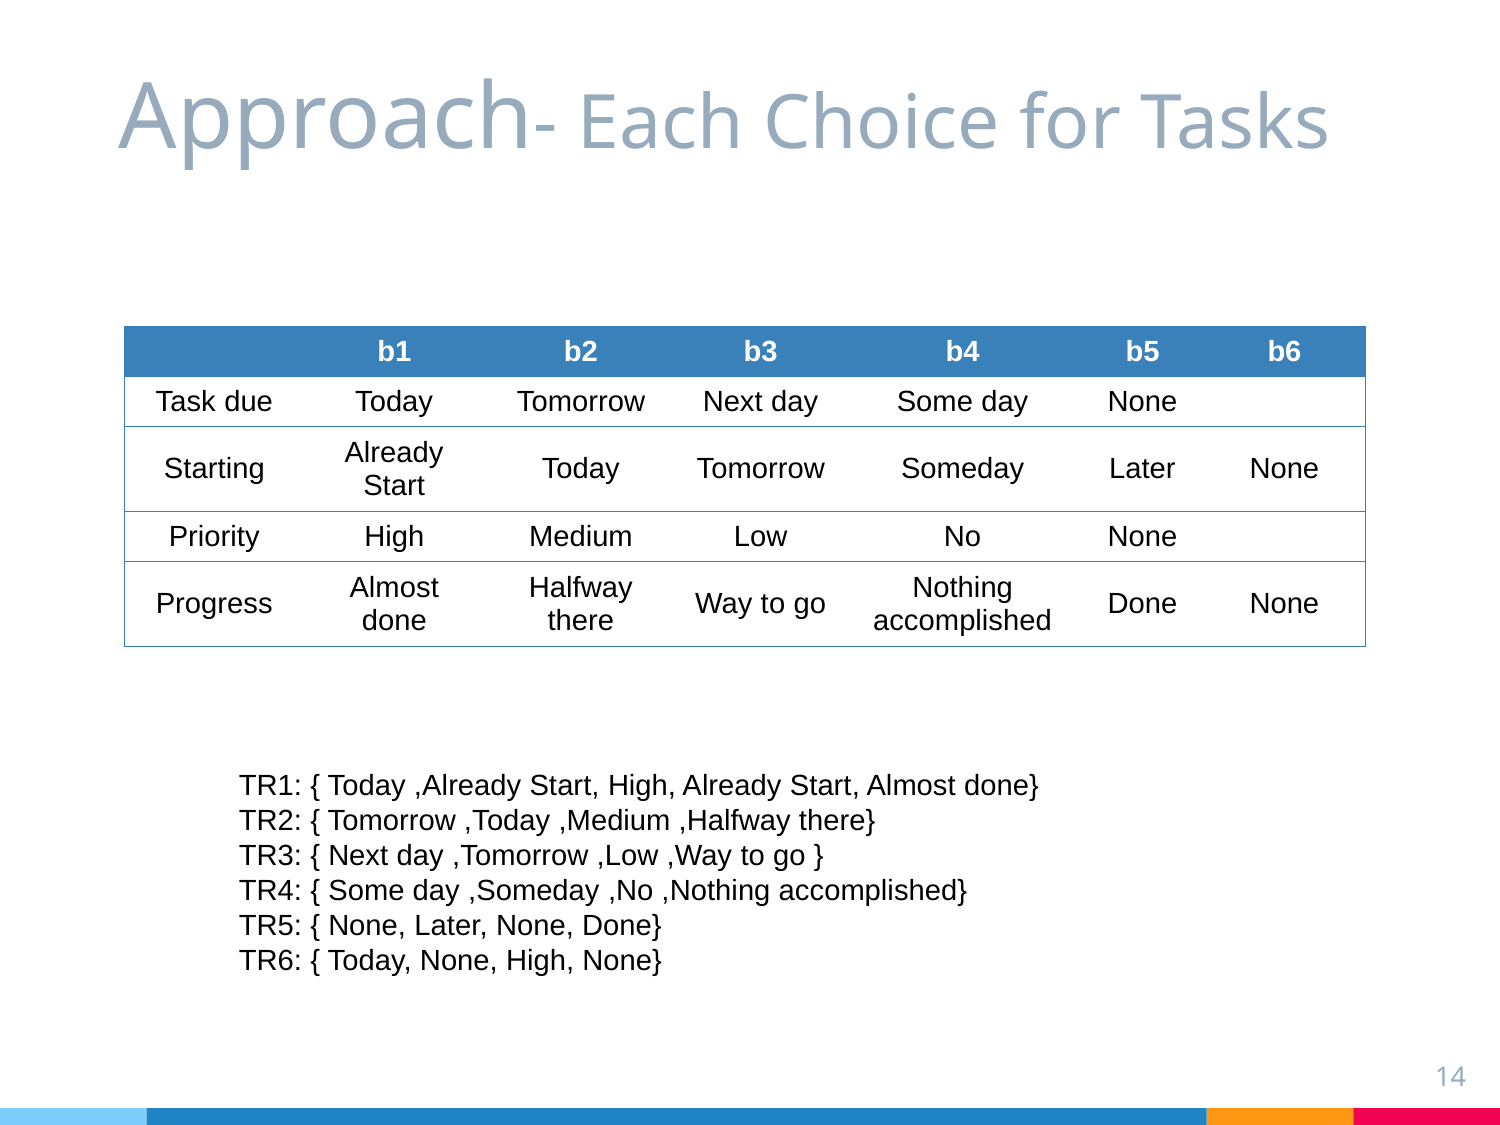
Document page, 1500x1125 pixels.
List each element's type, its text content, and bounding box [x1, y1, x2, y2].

table_cell Almost done [304, 562, 484, 646]
table_cell [1203, 377, 1365, 426]
table_header b1 [304, 327, 484, 376]
table_cell [1203, 512, 1365, 561]
slide_number 14 [1391, 1043, 1482, 1113]
table_header b3 [678, 327, 844, 376]
table_header b2 [484, 327, 678, 376]
table_cell No [844, 512, 1082, 561]
table_cell Today [304, 377, 484, 426]
table_cell Task due [125, 377, 304, 426]
table_cell High [304, 512, 484, 561]
table_cell None [1203, 562, 1365, 646]
title Approach- Each Choice for Tasks [103, 98, 1412, 183]
table_cell Progress [125, 562, 304, 646]
table_cell Done [1082, 562, 1203, 646]
table_cell Later [1082, 427, 1203, 511]
table_cell Low [678, 512, 844, 561]
table_cell Medium [484, 512, 678, 561]
table_cell Someday [844, 427, 1082, 511]
table_cell None [1082, 512, 1203, 561]
table_cell Already Start [304, 427, 484, 511]
table_cell None [1203, 427, 1365, 511]
table_cell Tomorrow [484, 377, 678, 426]
table_header b4 [844, 327, 1082, 376]
table_header b5 [1082, 327, 1203, 376]
table_cell Priority [125, 512, 304, 561]
table_header [125, 327, 304, 376]
table_cell Today [484, 427, 678, 511]
table_cell Halfway there [484, 562, 678, 646]
table_cell Next day [678, 377, 844, 426]
table_header b6 [1203, 327, 1365, 376]
table_cell Some day [844, 377, 1082, 426]
table_cell None [1082, 377, 1203, 426]
text_box TR1: { Today ,Already Start, High, Already Start, Almost done} TR2: { Tomorrow ,Today ,Medium ,Halfway there} TR3: { Next day ,Tomorrow ,Low ,Way to go } TR4: { Some day ,Someday ,No ,Nothing accomplished} TR5: { None, Later, None, Done} TR6: { Today, None, High, None} [224, 759, 1199, 984]
table_cell Tomorrow [678, 427, 844, 511]
table_cell Nothing accomplished [844, 562, 1082, 646]
table_cell Way to go [678, 562, 844, 646]
table_cell Starting [125, 427, 304, 511]
